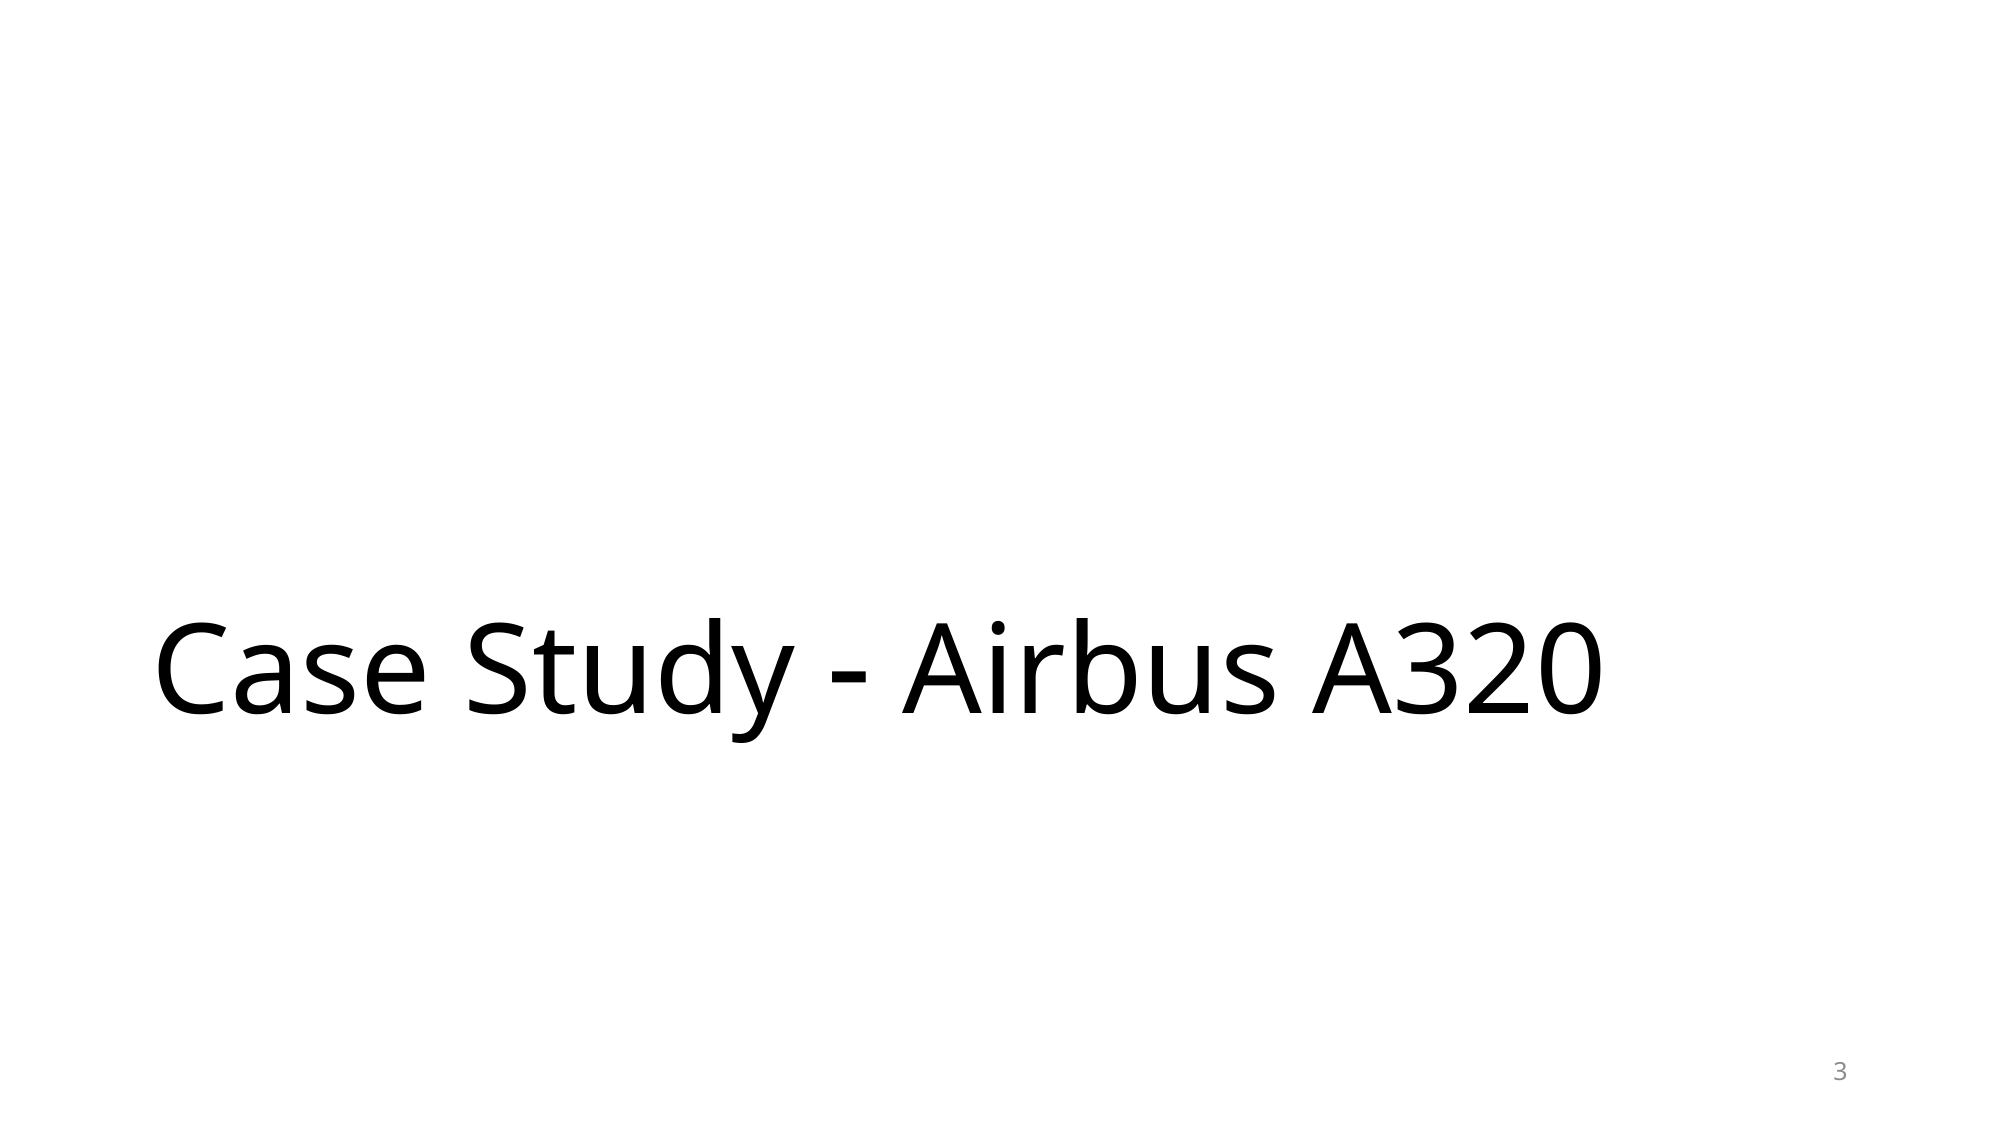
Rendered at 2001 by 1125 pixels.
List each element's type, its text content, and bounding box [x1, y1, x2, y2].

slide_number 3 [1412, 1042, 1863, 1103]
title Case Study  Airbus A320 [136, 280, 1862, 749]
